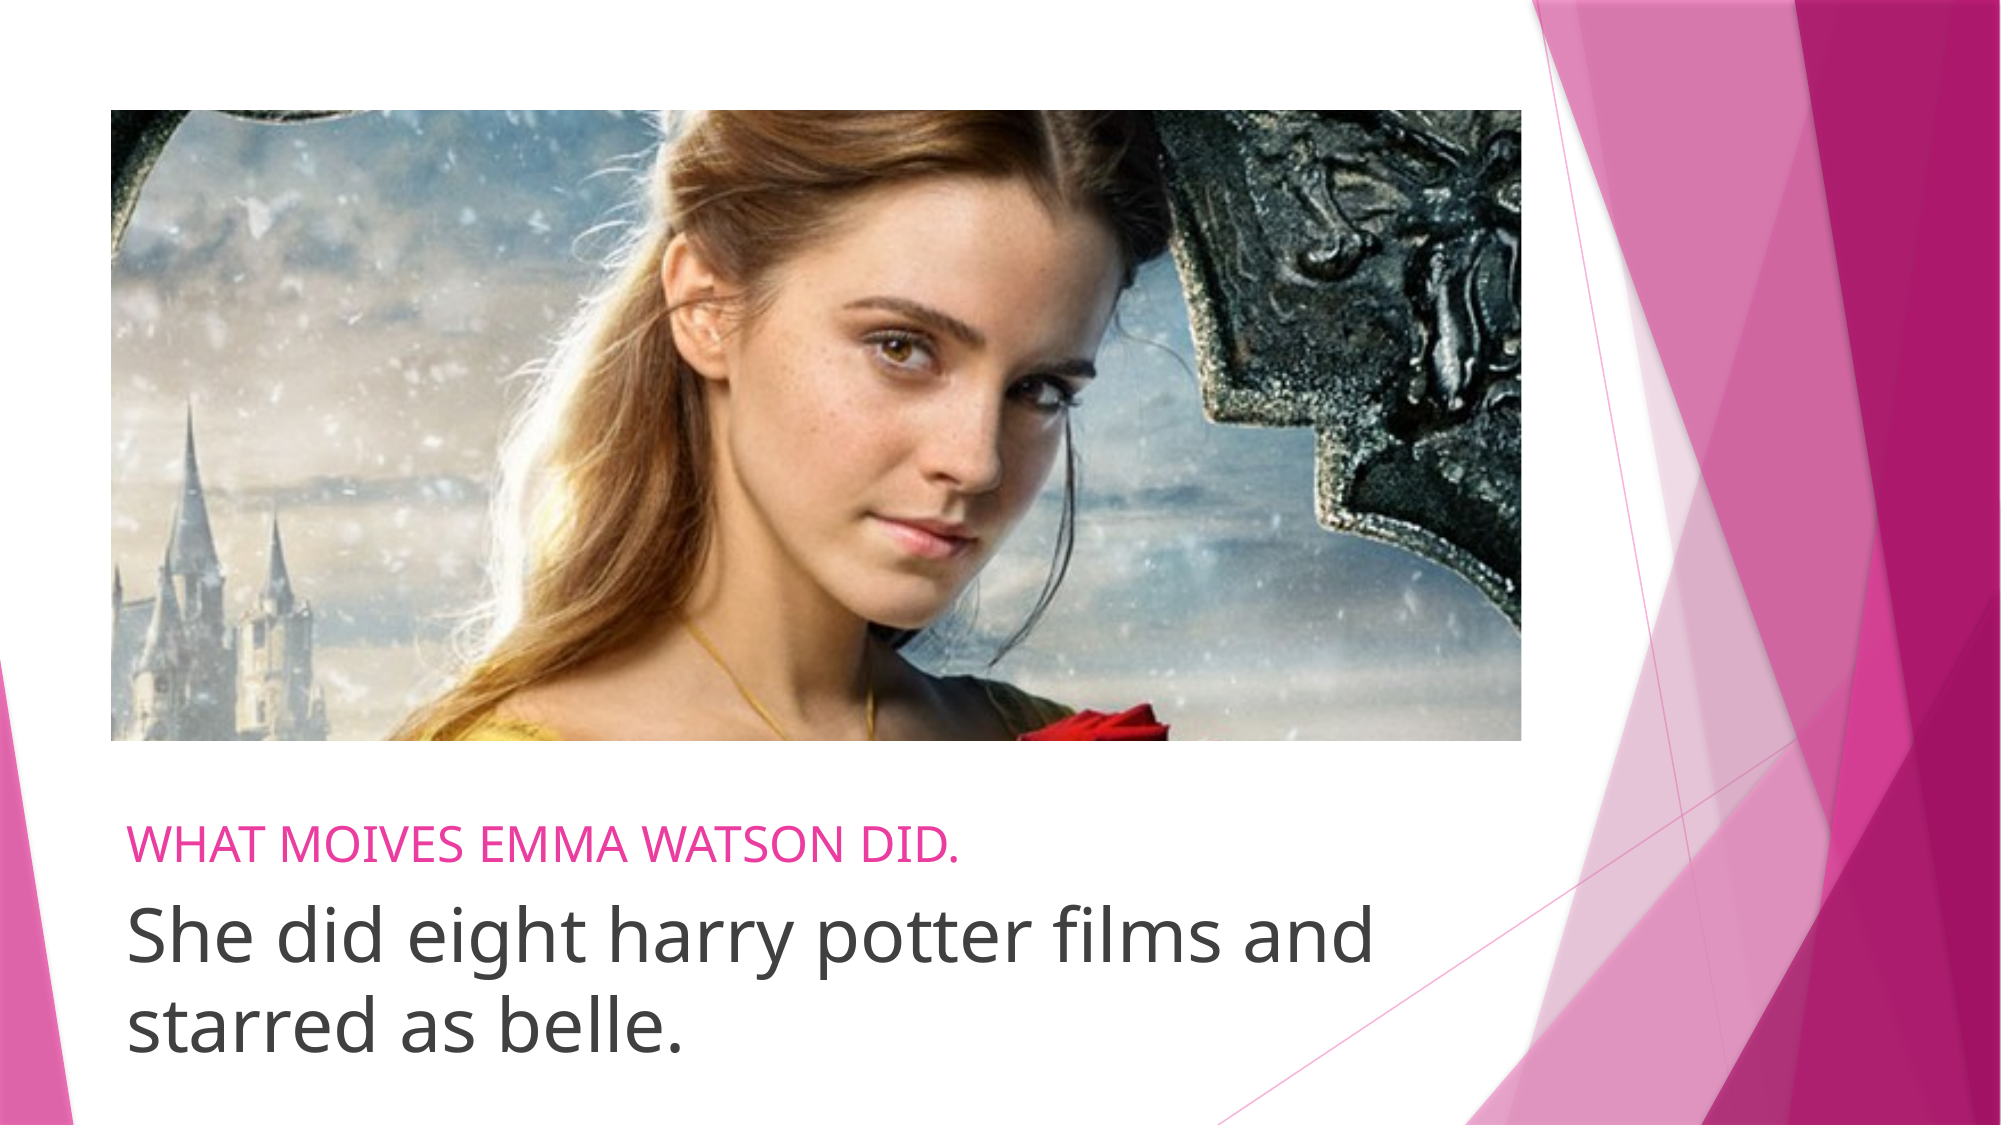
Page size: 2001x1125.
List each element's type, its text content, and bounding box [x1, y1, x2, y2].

title WHAT MOIVES EMMA WATSON DID. [111, 787, 1522, 880]
list She did eight harry potter films and starred as belle. [111, 880, 1544, 1125]
picture [110, 109, 1522, 742]
